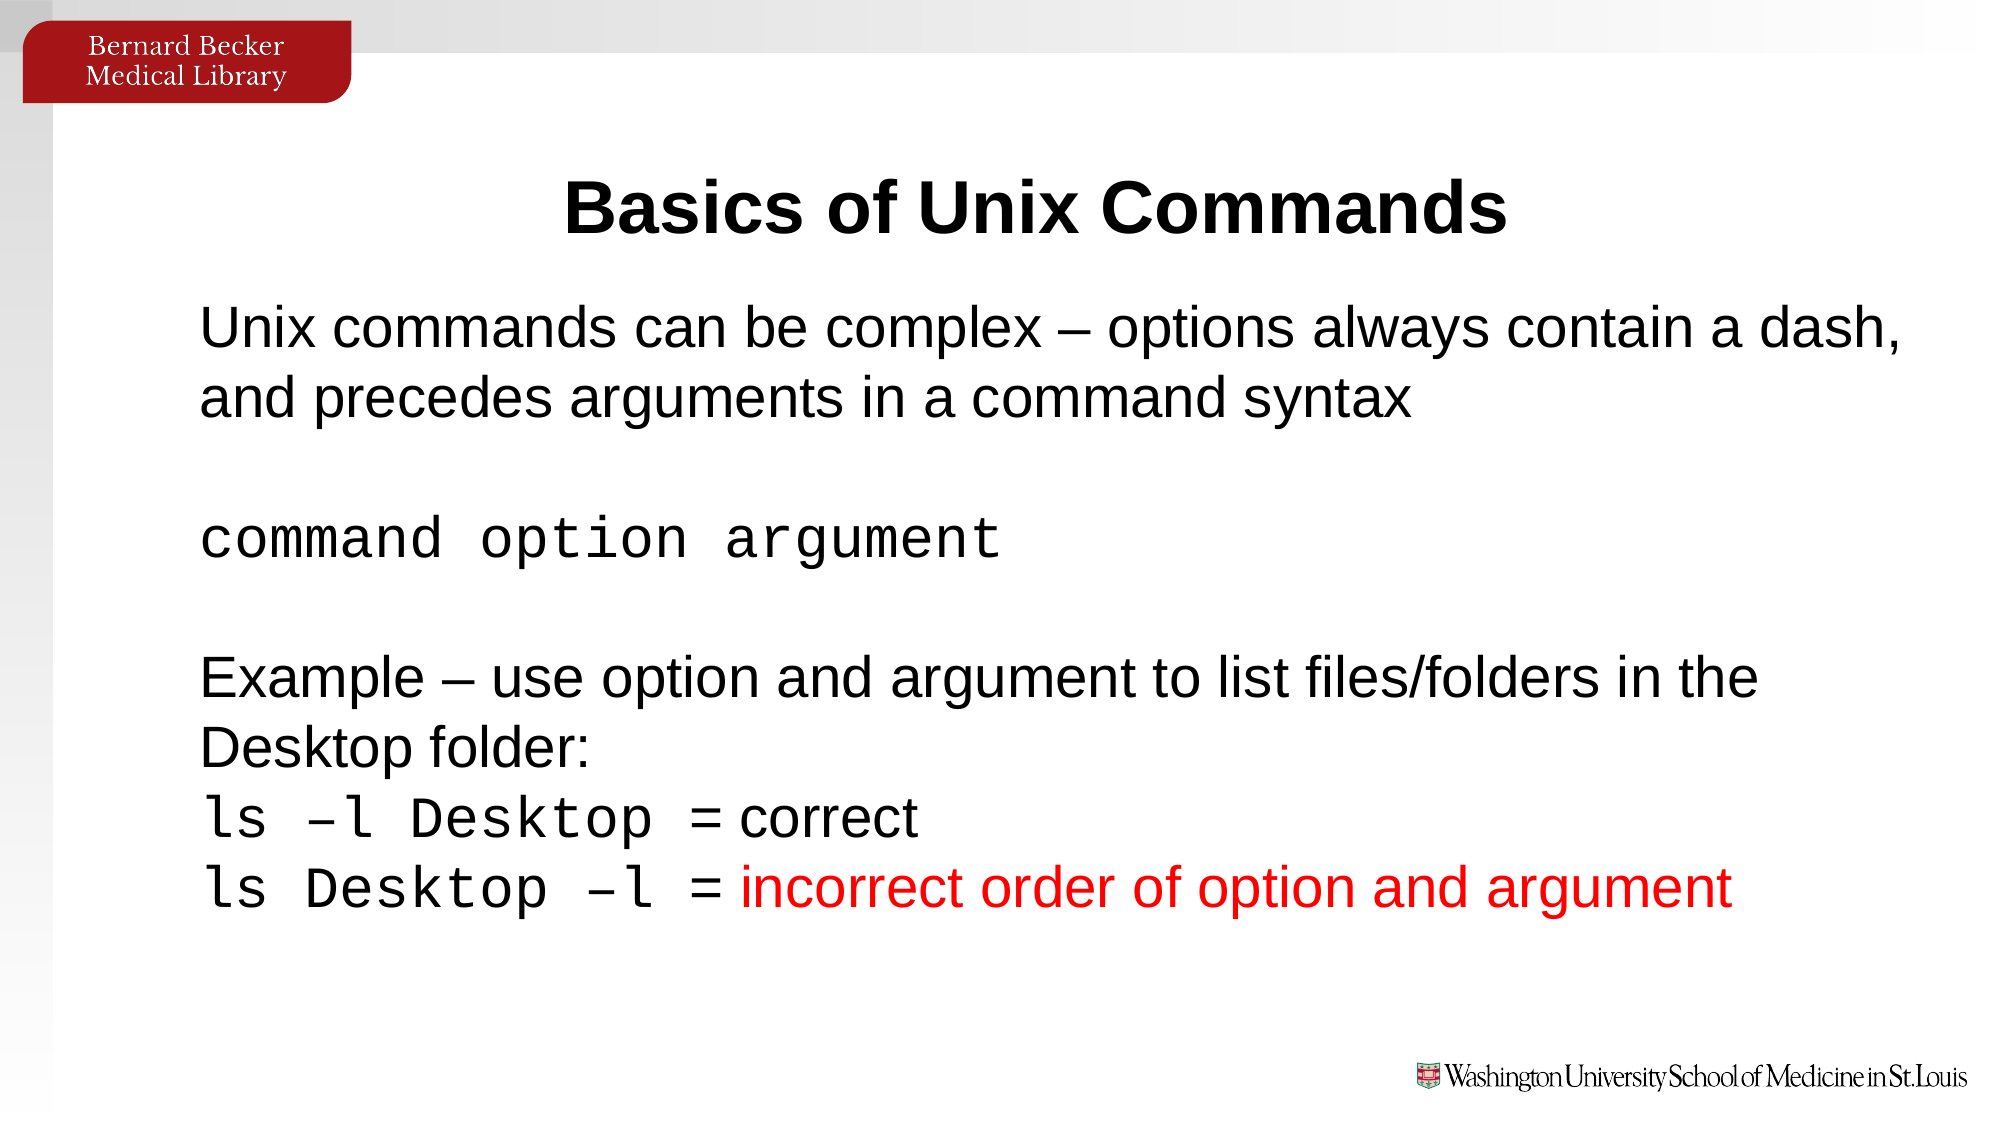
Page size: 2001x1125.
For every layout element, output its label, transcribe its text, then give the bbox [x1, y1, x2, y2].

picture [83, 28, 288, 95]
picture [1417, 1062, 1967, 1092]
text_box Unix commands can be complex – options always contain a dash, and precedes arguments in a command syntax command option argument Example – use option and argument to list files/folders in the Desktop folder: ls –l Desktop = correct ls Desktop –l = incorrect order of option and argument [167, 281, 1953, 927]
title Basics of Unix Commands [121, 103, 1953, 255]
